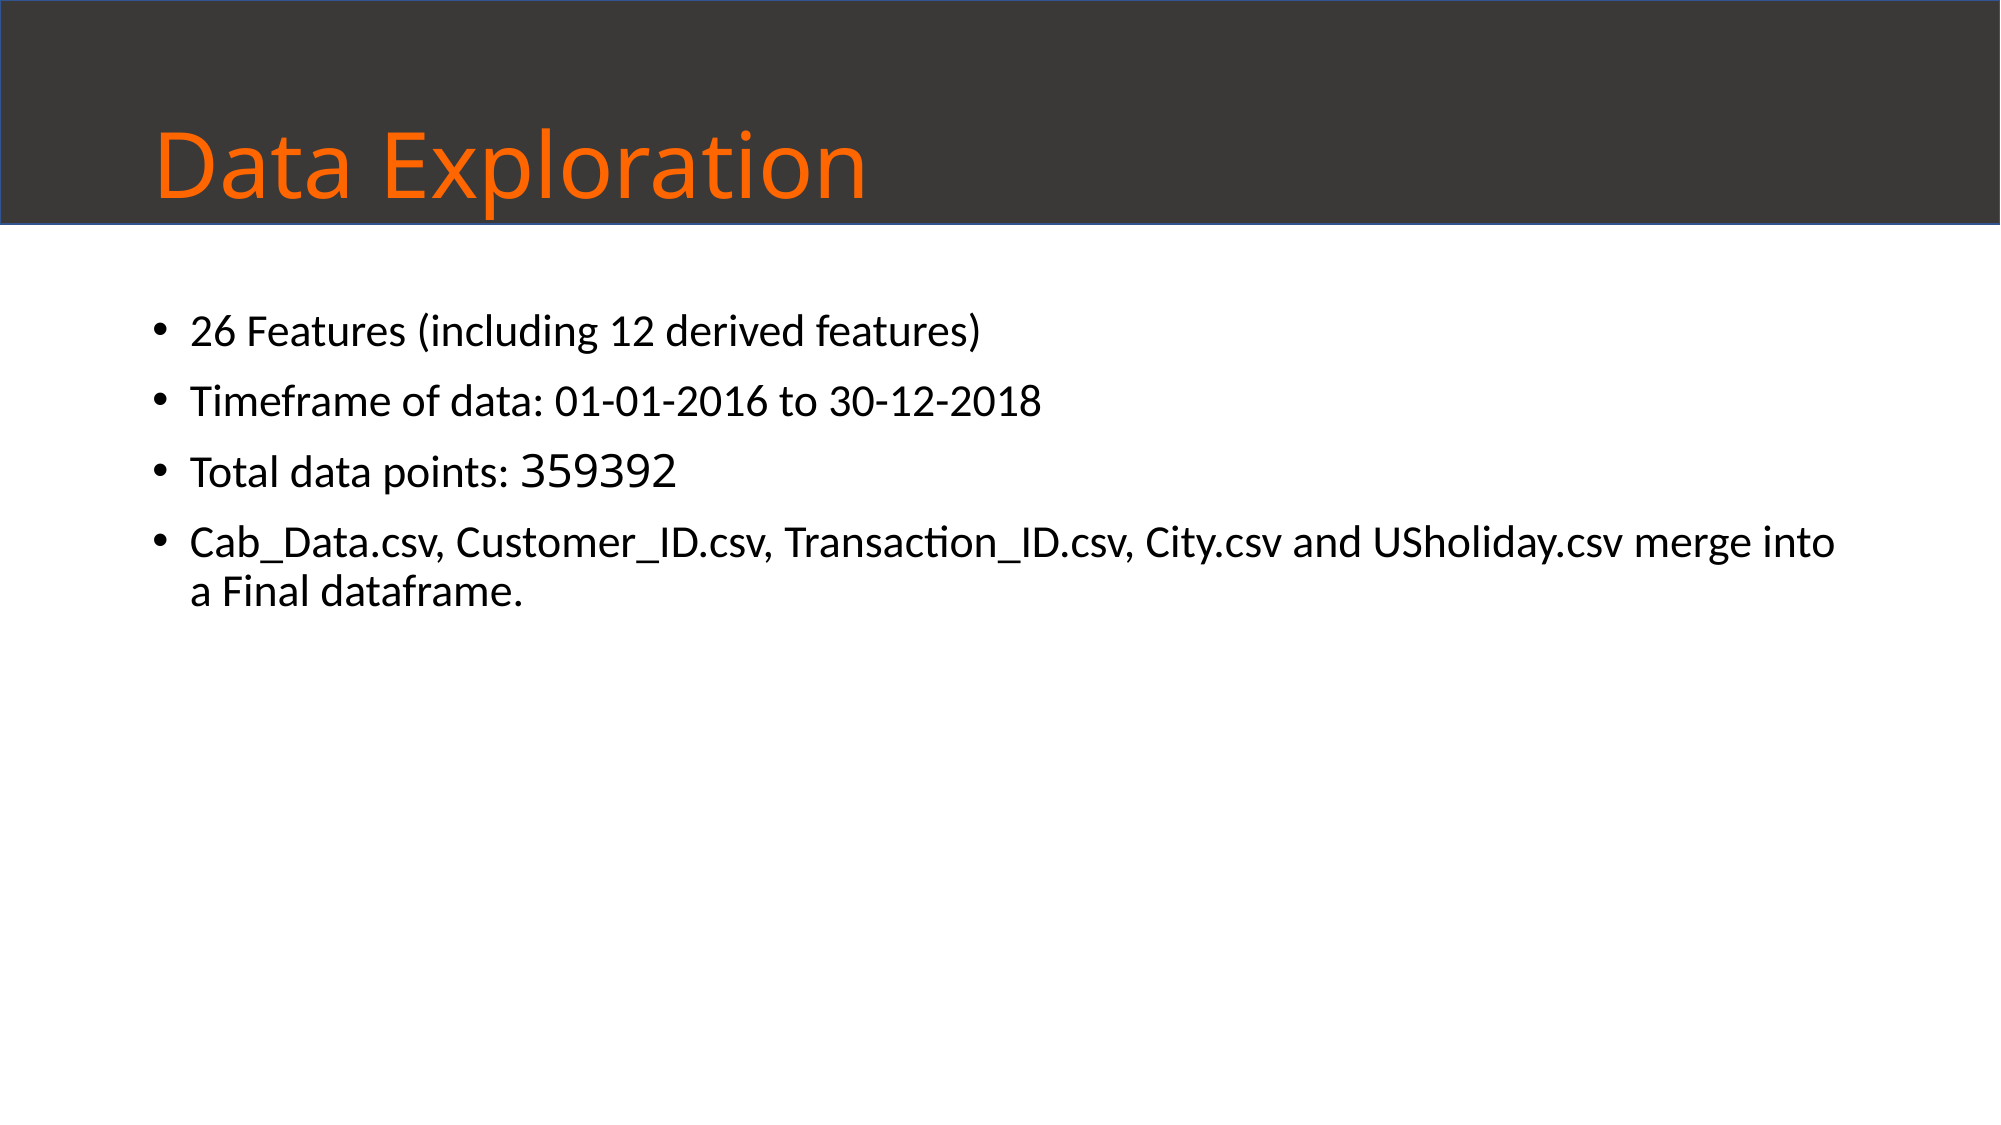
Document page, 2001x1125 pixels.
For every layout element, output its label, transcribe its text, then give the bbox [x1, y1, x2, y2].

text_box [0, 0, 2000, 225]
title Data Exploration [137, 59, 1863, 278]
list 26 Features (including 12 derived features) Timeframe of data: 01-01-2016 to 30-12-2018 Total data points: 359392 Cab_Data.csv, Customer_ID.csv, Transaction_ID.csv, City.csv and USholiday.csv merge into a Final dataframe. [137, 299, 1863, 1014]
